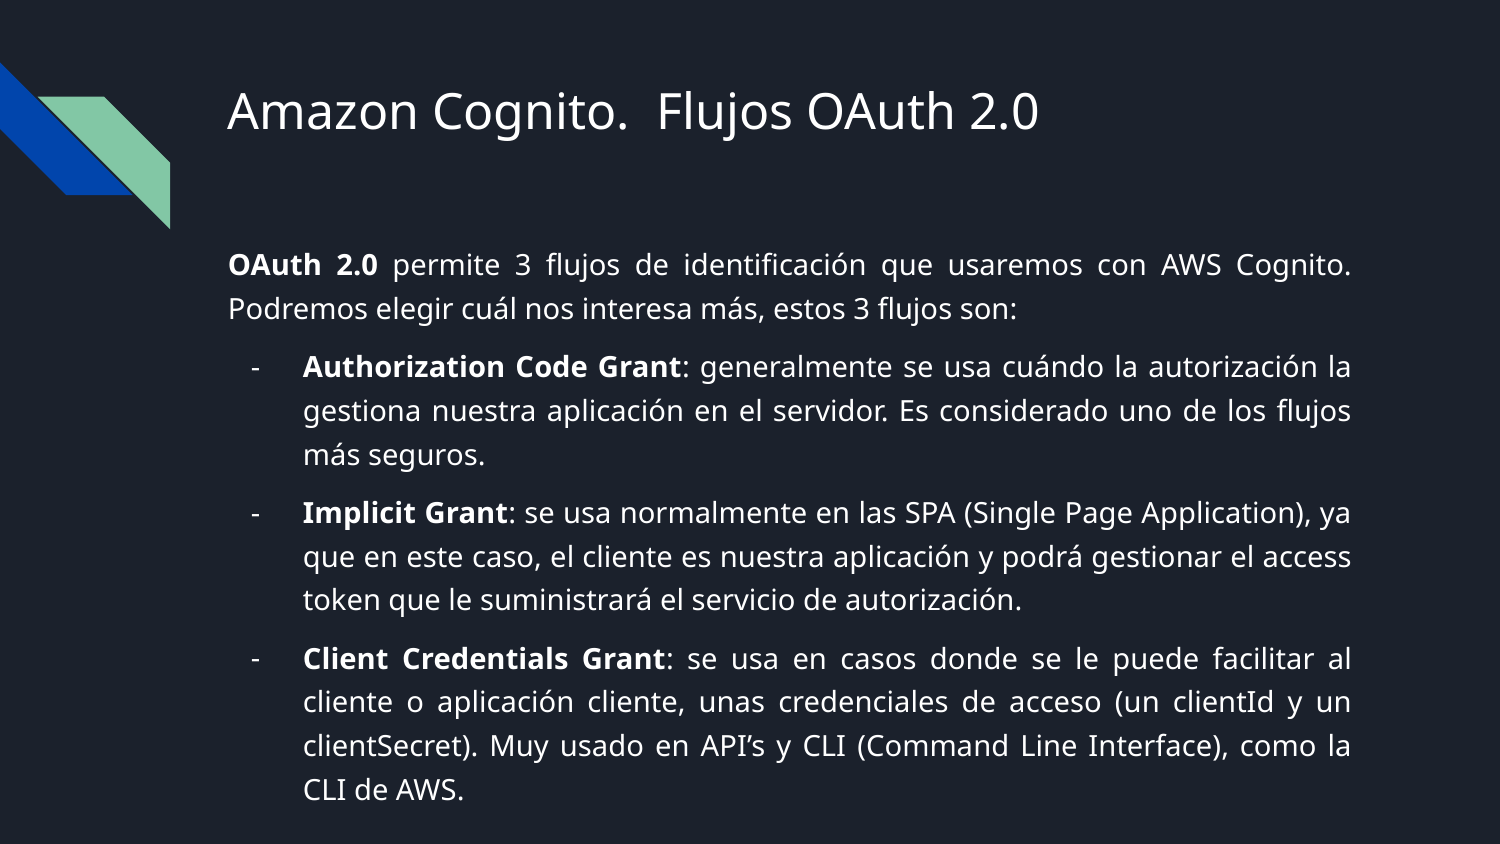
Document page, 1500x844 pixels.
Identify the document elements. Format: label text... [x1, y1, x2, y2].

title Amazon Cognito. Flujos OAuth 2.0 [212, 64, 1368, 215]
list OAuth 2.0 permite 3 flujos de identificación que usaremos con AWS Cognito. Podremos elegir cuál nos interesa más, estos 3 flujos son: Authorization Code Grant: generalmente se usa cuándo la autorización la gestiona nuestra aplicación en el servidor. Es considerado uno de los flujos más seguros. Implicit Grant: se usa normalmente en las SPA (Single Page Application), ya que en este caso, el cliente es nuestra aplicación y podrá gestionar el access token que le suministrará el servicio de autorización. Client Credentials Grant: se usa en casos donde se le puede facilitar al cliente o aplicación cliente, unas credenciales de acceso (un clientId y un clientSecret). Muy usado en API’s y CLI (Command Line Interface), como la CLI de AWS. [212, 222, 1368, 747]
